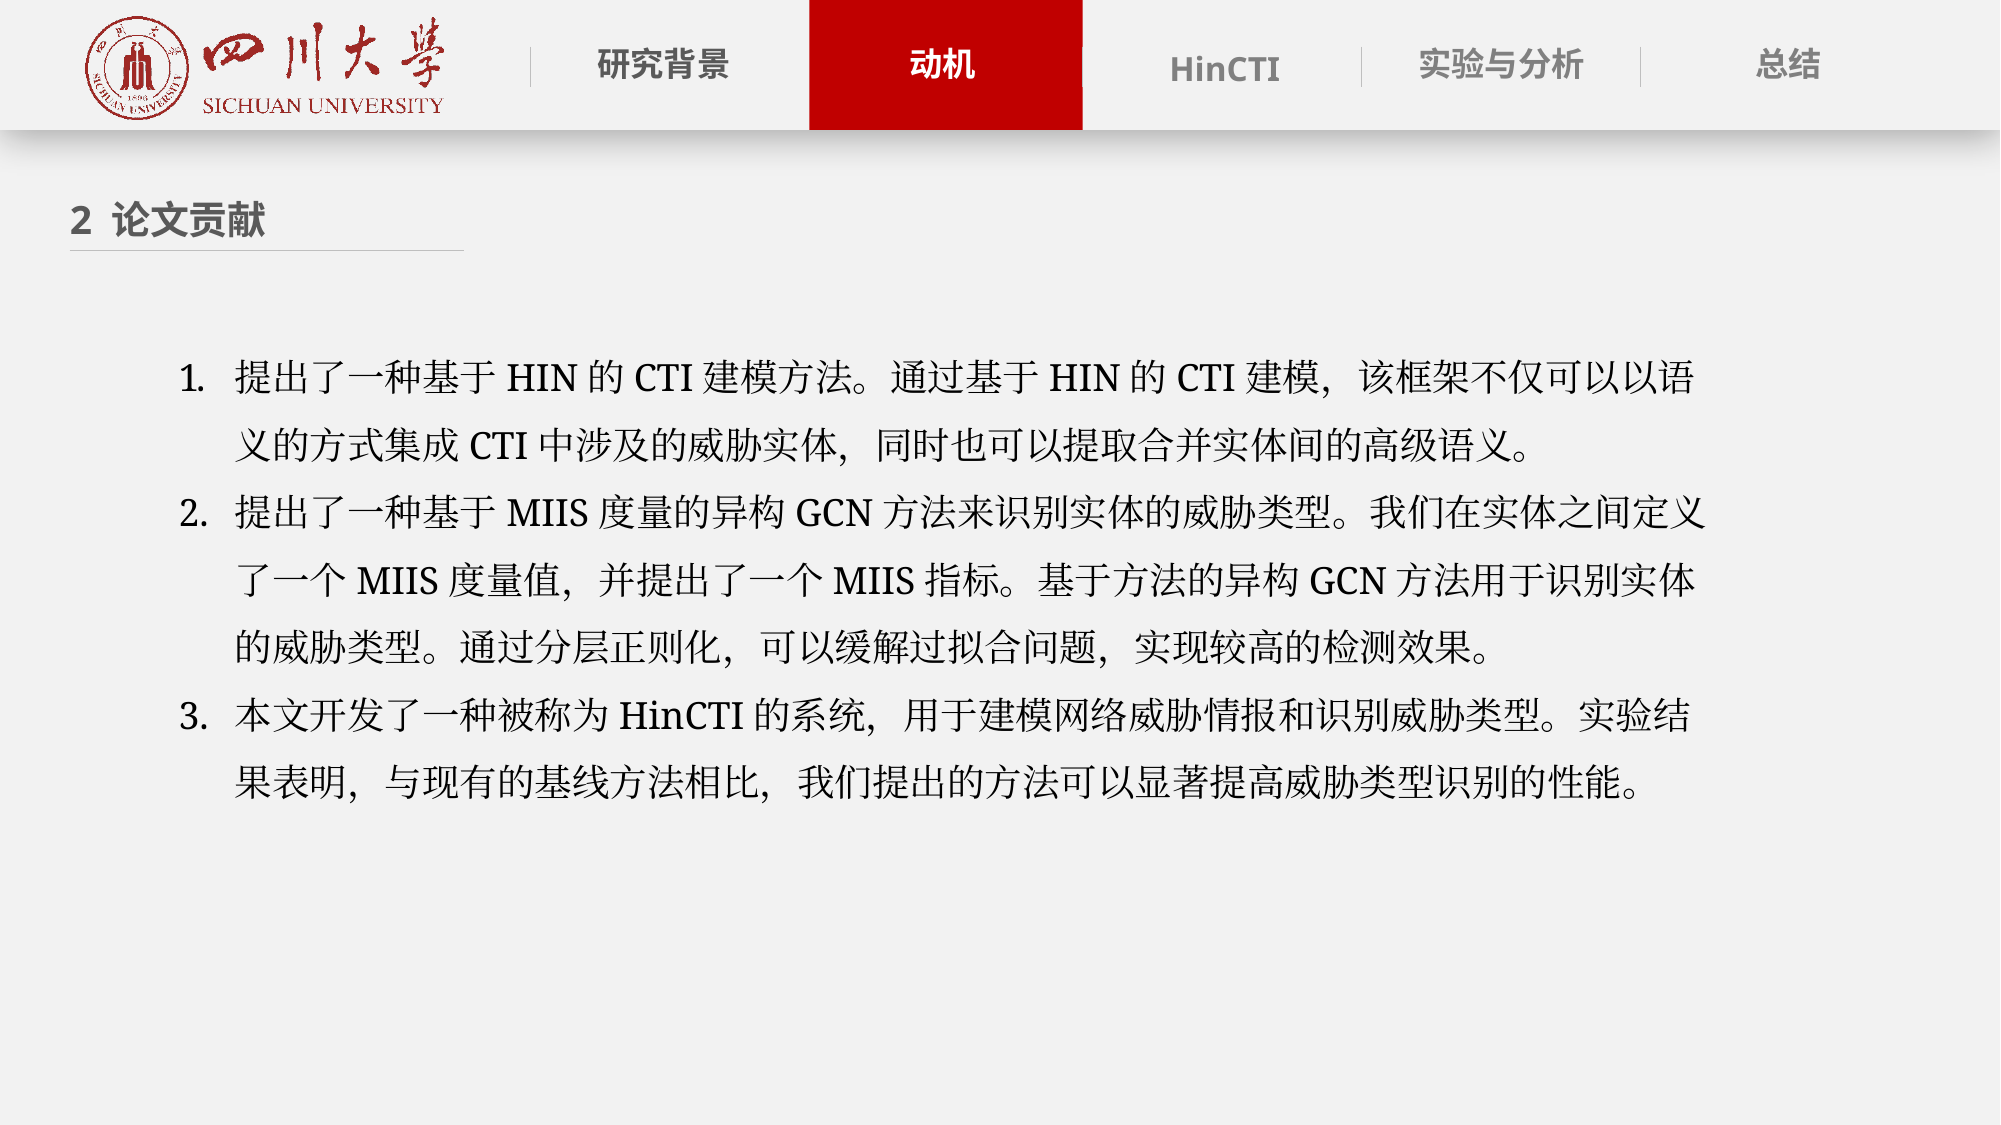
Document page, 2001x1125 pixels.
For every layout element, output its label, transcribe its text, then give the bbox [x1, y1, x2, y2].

picture [85, 16, 444, 120]
text_box 研究背景 [553, 35, 775, 91]
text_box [69, 188, 604, 251]
text_box [808, 0, 1084, 131]
text_box 动机 [832, 35, 1054, 91]
text_box 提出了一种基于HIN的CTI建模方法。通过基于HIN的CTI建模，该框架不仅可以以语义的方式集成CTI中涉及的威胁实体，同时也可以提取合并实体间的高级语义。 提出了一种基于MIIS度量的异构GCN方法来识别实体的威胁类型。我们在实体之间定义了一个MIIS度量值，并提出了一个MIIS指标。基于方法的异构GCN方法用于识别实体的威胁类型。通过分层正则化，可以缓解过拟合问题，实现较高的检测效果。 本文开发了一种被称为HinCTI的系统，用于建模网络威胁情报和识别威胁类型。实验结果表明，与现有的基线方法相比，我们提出的方法可以显著提高威胁类型识别的性能。 [163, 324, 1723, 812]
text_box [1084, 0, 2000, 131]
text_box [0, 0, 808, 131]
text_box 总结 [1678, 35, 1899, 91]
text_box 实验与分析 [1391, 35, 1612, 91]
text_box HinCTI [1084, 39, 1366, 96]
